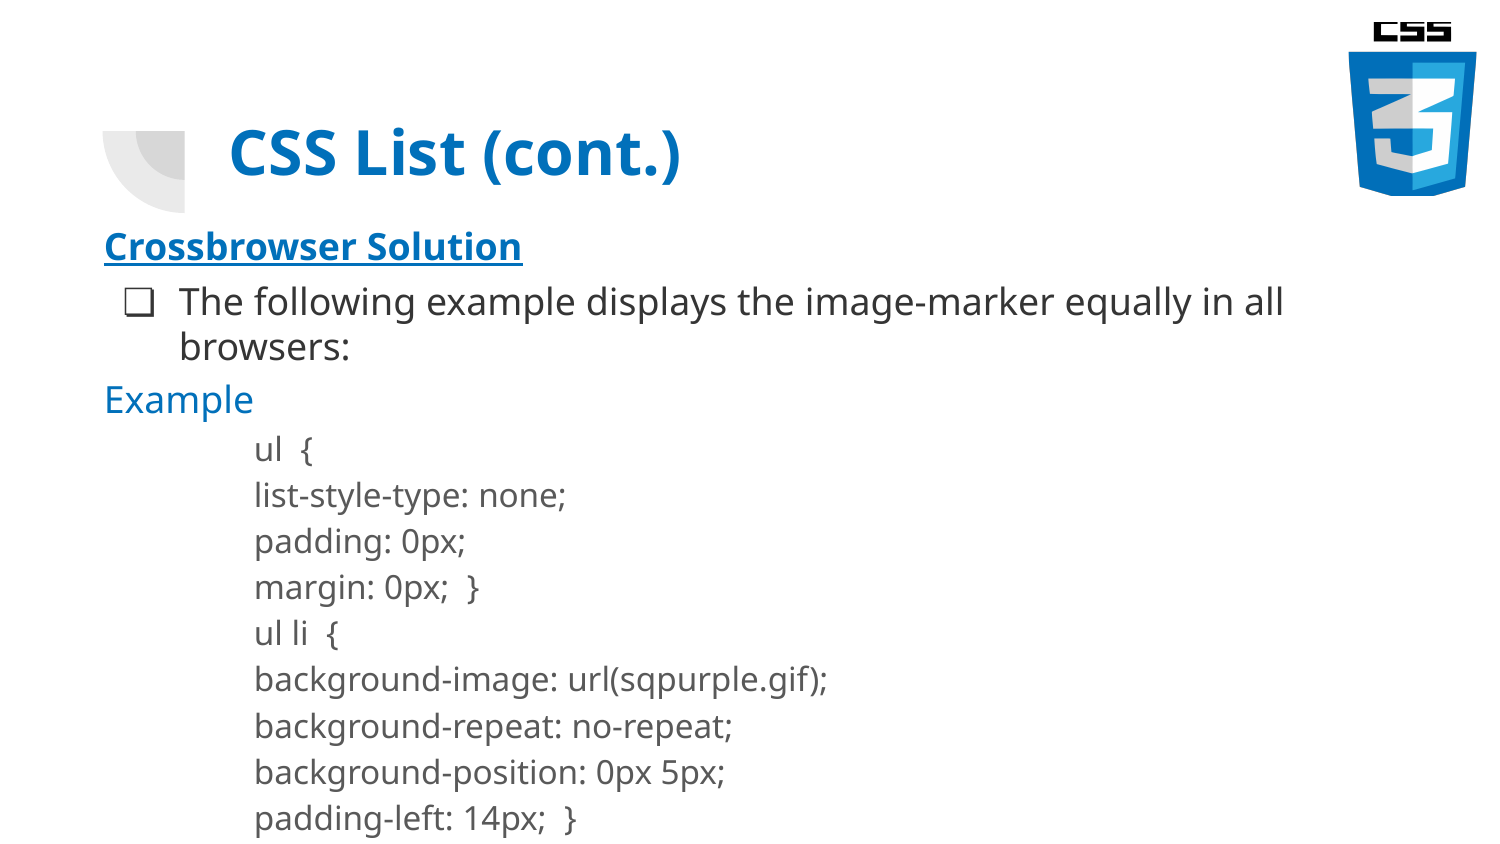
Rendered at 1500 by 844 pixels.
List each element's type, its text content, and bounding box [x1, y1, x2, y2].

title CSS List (cont.) [213, 98, 1500, 208]
title Crossbrowser Solution The following example displays the image-marker equally in all browsers: Example ul { list-style-type: none; padding: 0px; margin: 0px; } ul li { background-image: url(sqpurple.gif); background-repeat: no-repeat; background-position: 0px 5px; padding-left: 14px; } [88, 207, 1464, 844]
picture [1348, 22, 1477, 196]
